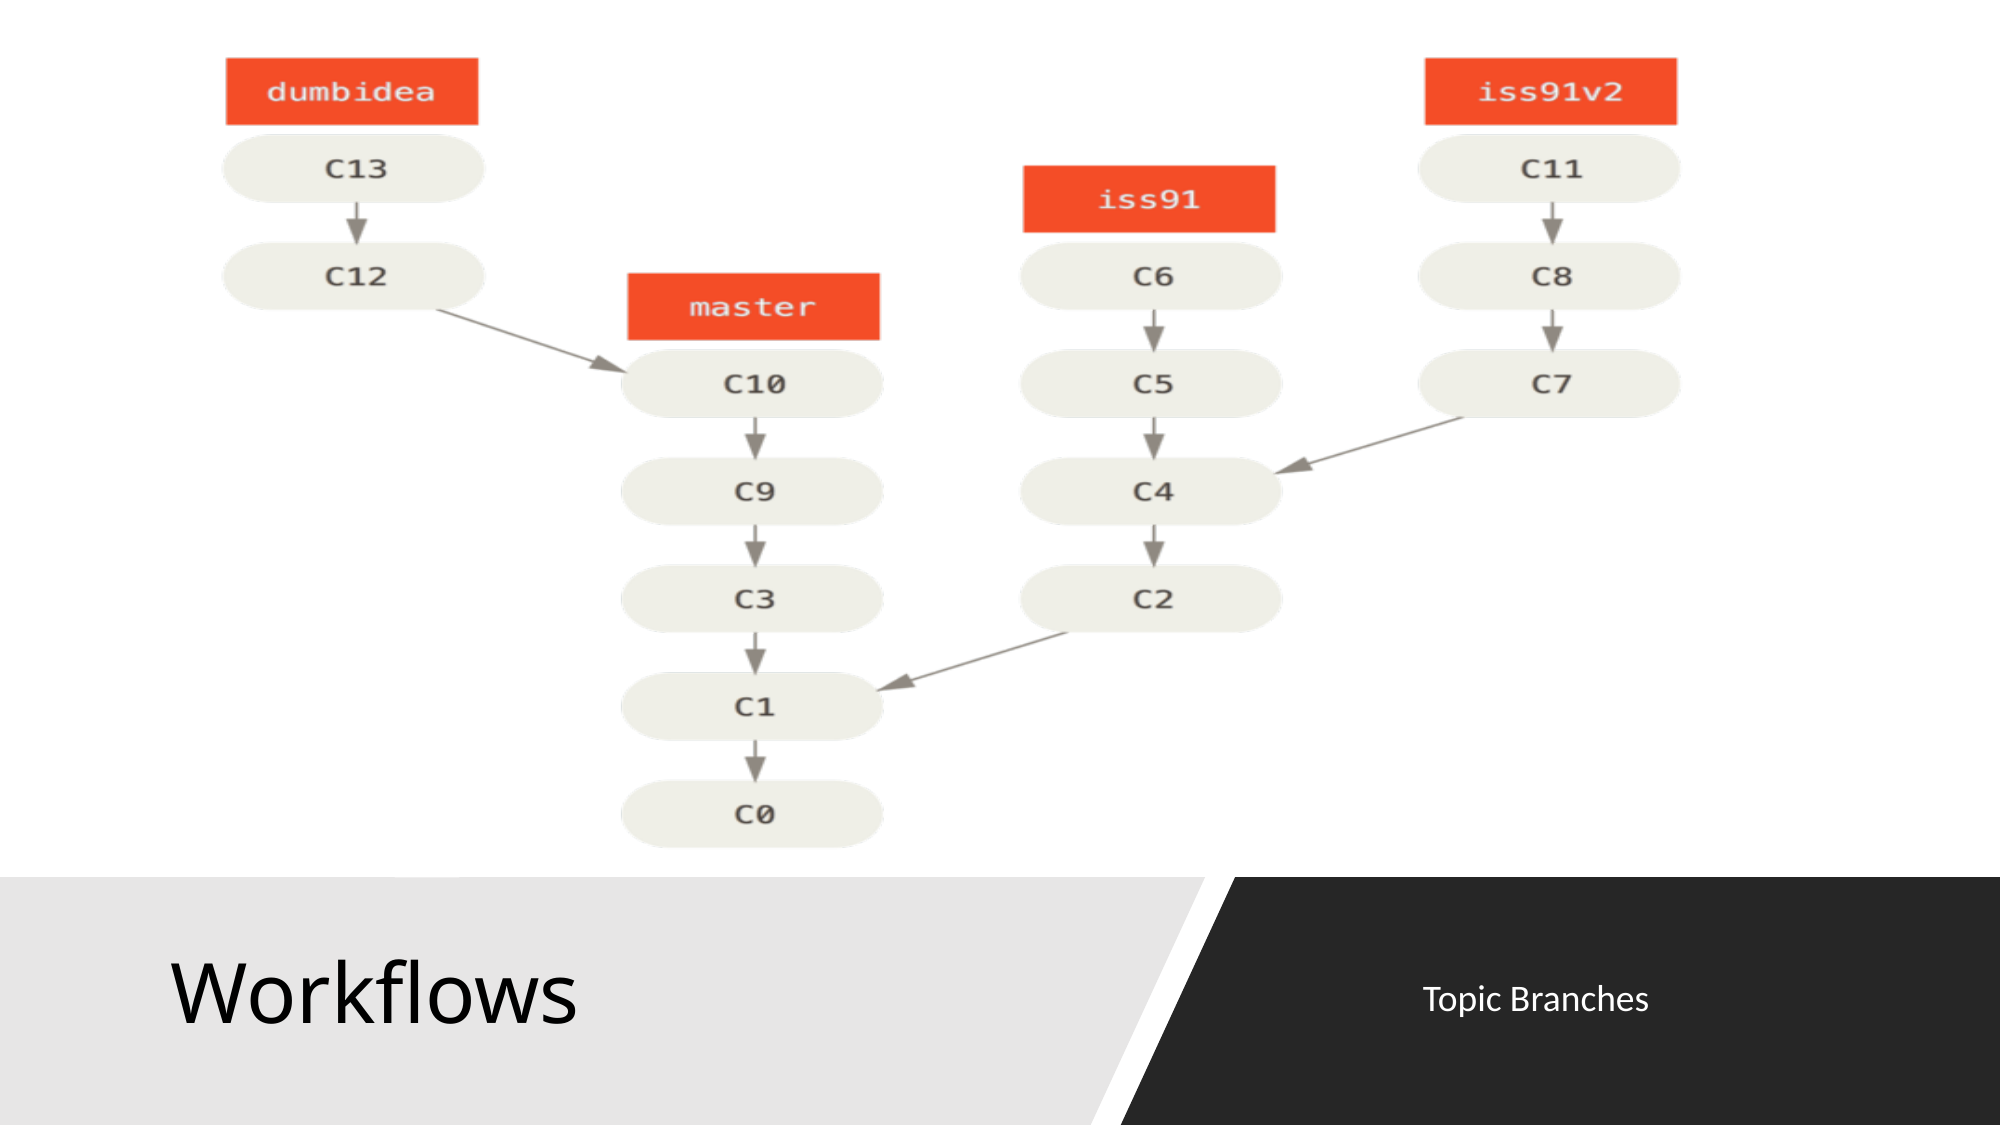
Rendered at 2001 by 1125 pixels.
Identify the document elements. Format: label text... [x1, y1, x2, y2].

title Workflows [155, 907, 1090, 1087]
text_box [0, 875, 1207, 1125]
text_box [1119, 875, 2000, 1125]
picture [215, 46, 1701, 863]
text_box Topic Branches [1408, 966, 1674, 1027]
